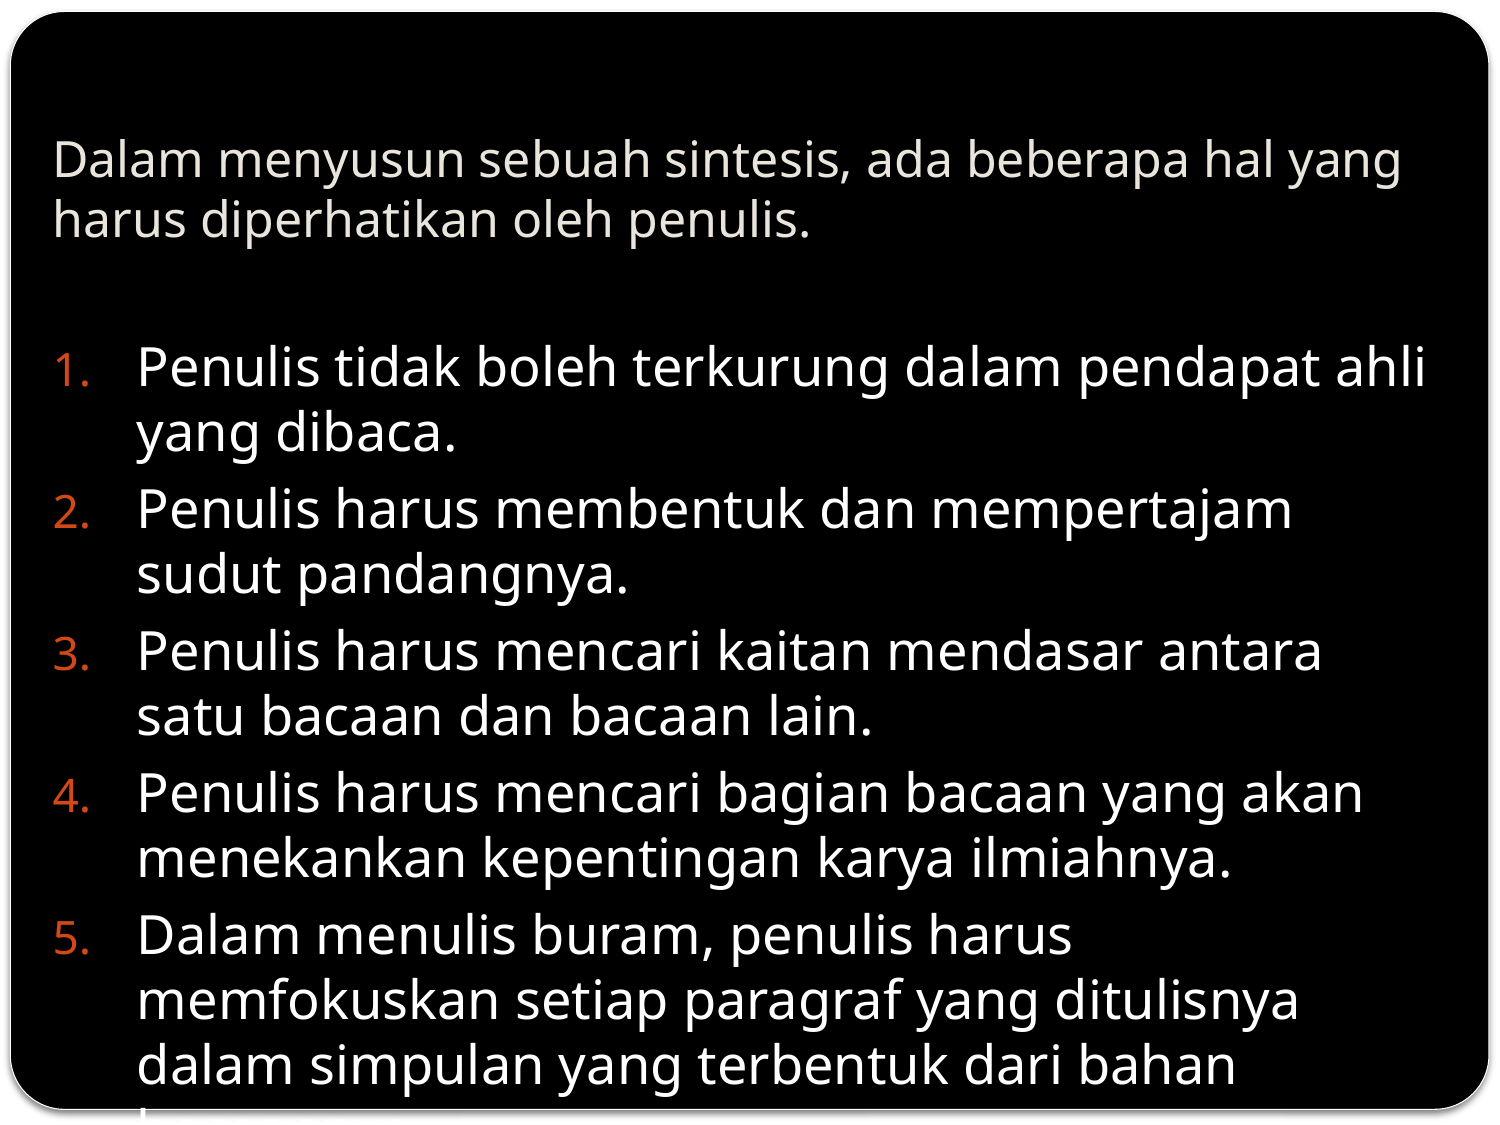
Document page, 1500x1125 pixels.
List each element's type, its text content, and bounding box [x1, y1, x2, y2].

title Dalam menyusun sebuah sintesis, ada beberapa hal yang harus diperhatikan oleh penulis. [37, 44, 1463, 263]
list Penulis tidak boleh terkurung dalam pendapat ahli yang dibaca. Penulis harus membentuk dan mempertajam sudut pandangnya. Penulis harus mencari kaitan mendasar antara satu bacaan dan bacaan lain. Penulis harus mencari bagian bacaan yang akan menekankan kepentingan karya ilmiahnya. Dalam menulis buram, penulis harus memfokuskan setiap paragraf yang ditulisnya dalam simpulan yang terbentuk dari bahan bacaannya. [37, 324, 1463, 1076]
